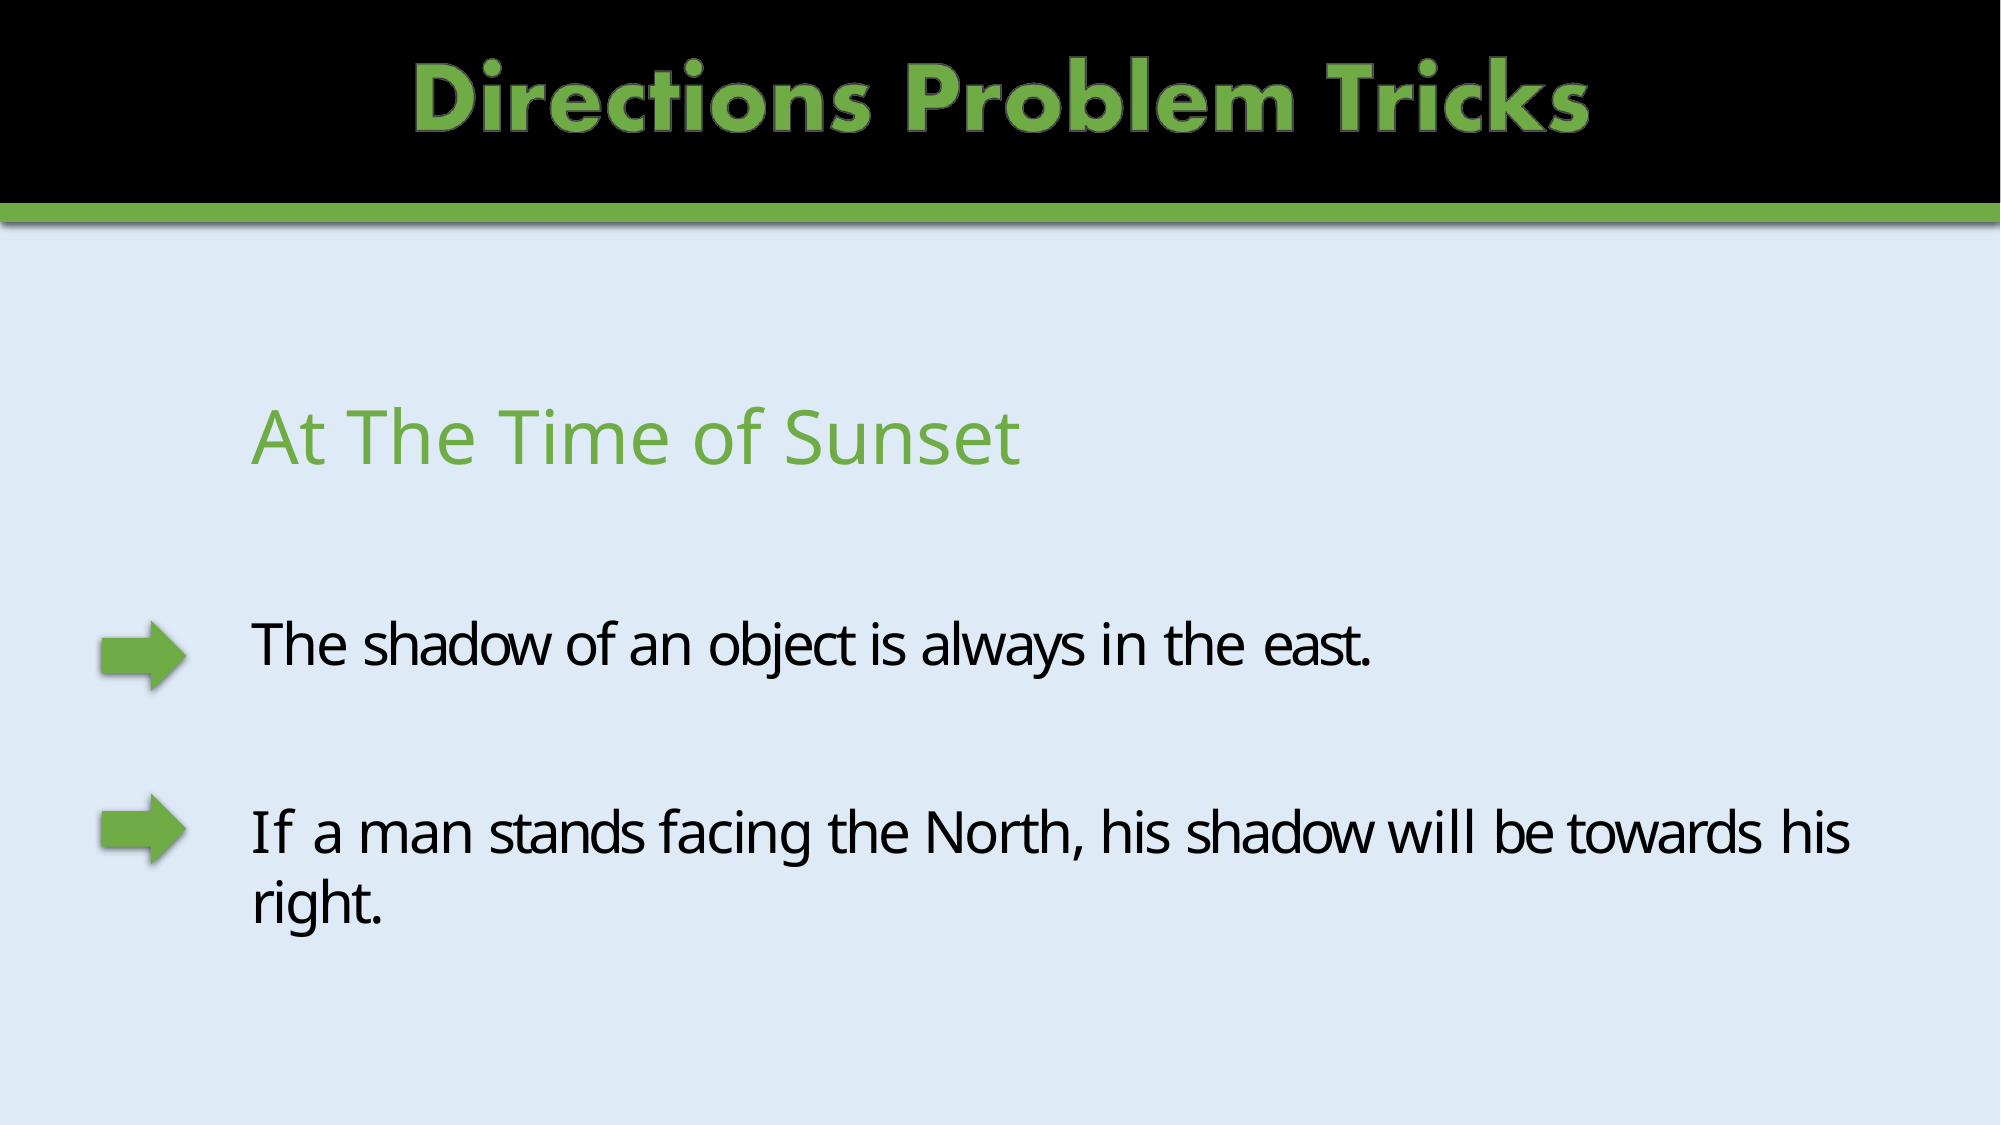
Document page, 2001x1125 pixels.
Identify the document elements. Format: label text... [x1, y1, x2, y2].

text_box The shadow of an object is always in the east. If a man stands facing the North, his shadow will be towards his right. [249, 605, 1887, 936]
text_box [91, 786, 197, 878]
text_box [415, 56, 1589, 133]
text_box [91, 613, 197, 705]
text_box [0, 196, 2000, 223]
title At The Time of Sunset [249, 387, 1173, 578]
